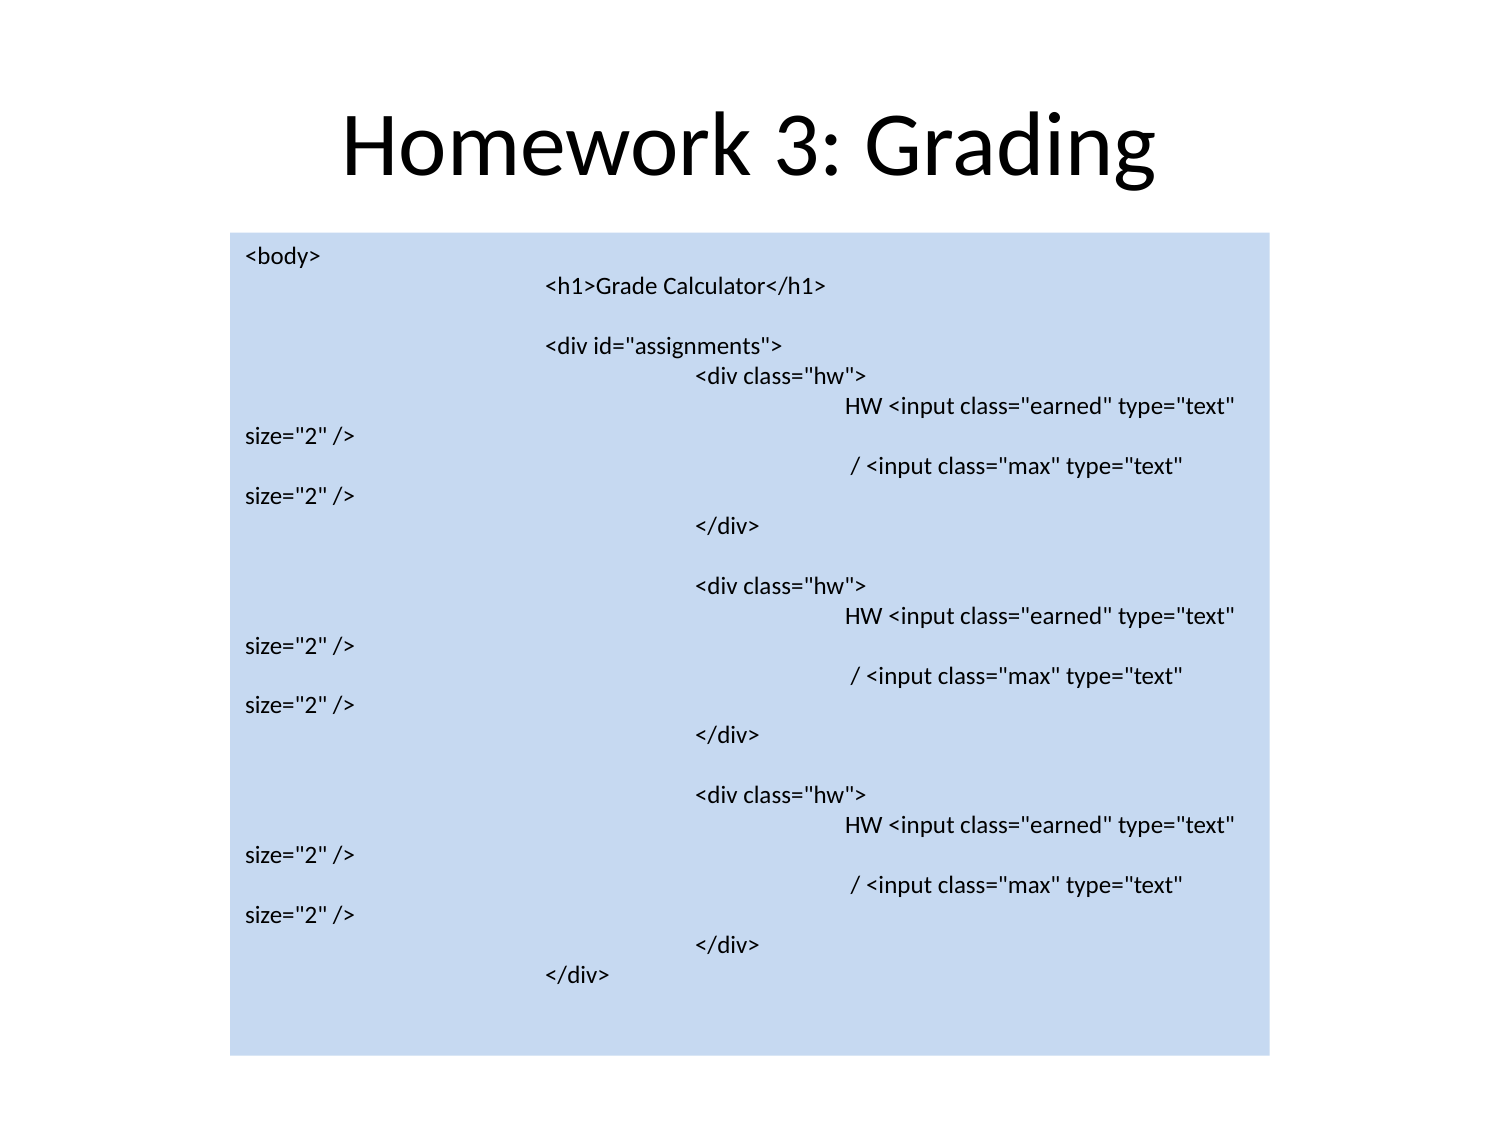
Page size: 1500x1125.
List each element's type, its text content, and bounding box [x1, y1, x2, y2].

text_box <body> <h1>Grade Calculator</h1> <div id="assignments"> <div class="hw"> HW <input class="earned" type="text" size="2" /> / <input class="max" type="text" size="2" /> </div> <div class="hw"> HW <input class="earned" type="text" size="2" /> / <input class="max" type="text" size="2" /> </div> <div class="hw"> HW <input class="earned" type="text" size="2" /> / <input class="max" type="text" size="2" /> </div> </div> [230, 232, 1270, 1056]
title Homework 3: Grading [75, 45, 1425, 233]
